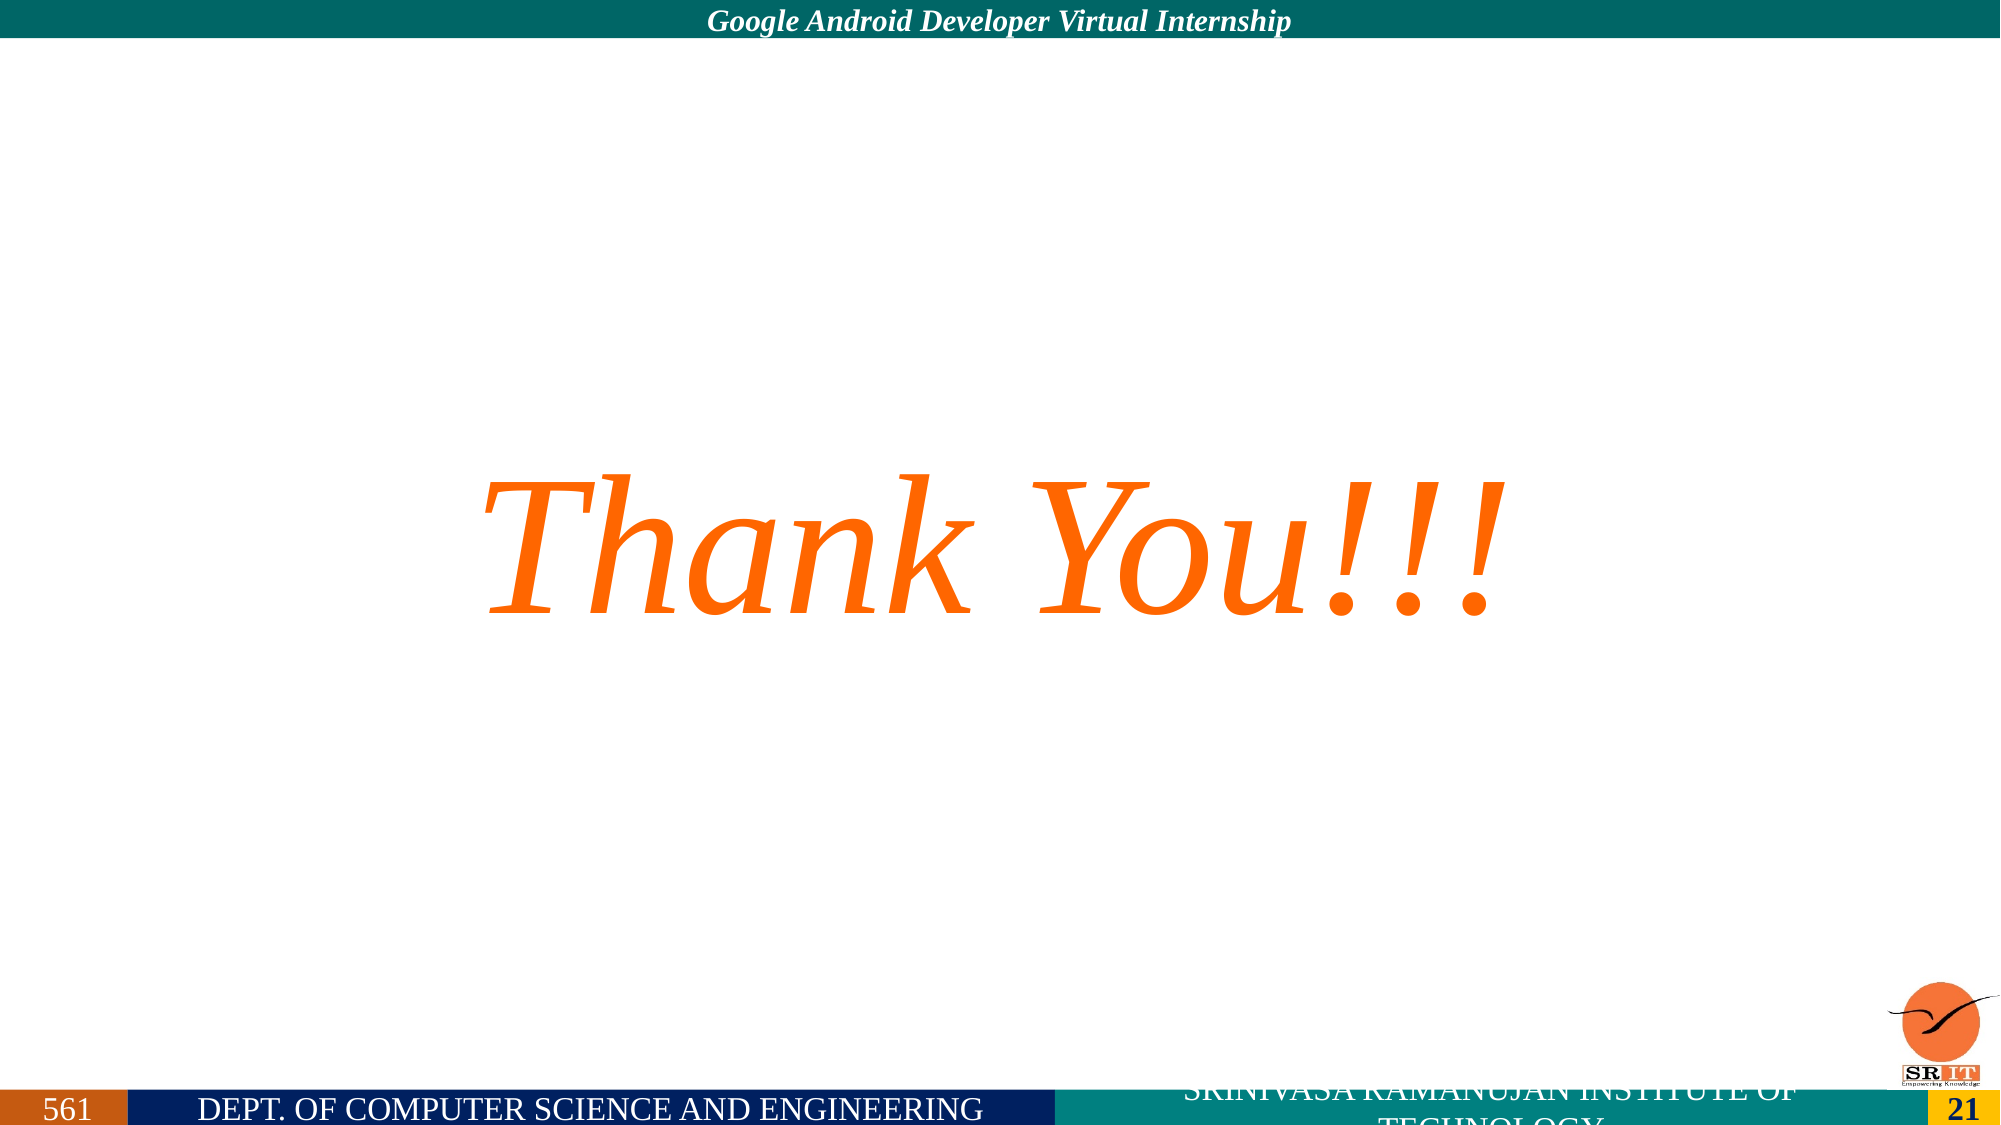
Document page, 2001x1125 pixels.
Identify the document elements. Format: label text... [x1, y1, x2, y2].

picture [1887, 977, 2000, 1090]
text_box Thank You!!! [457, 389, 1530, 662]
